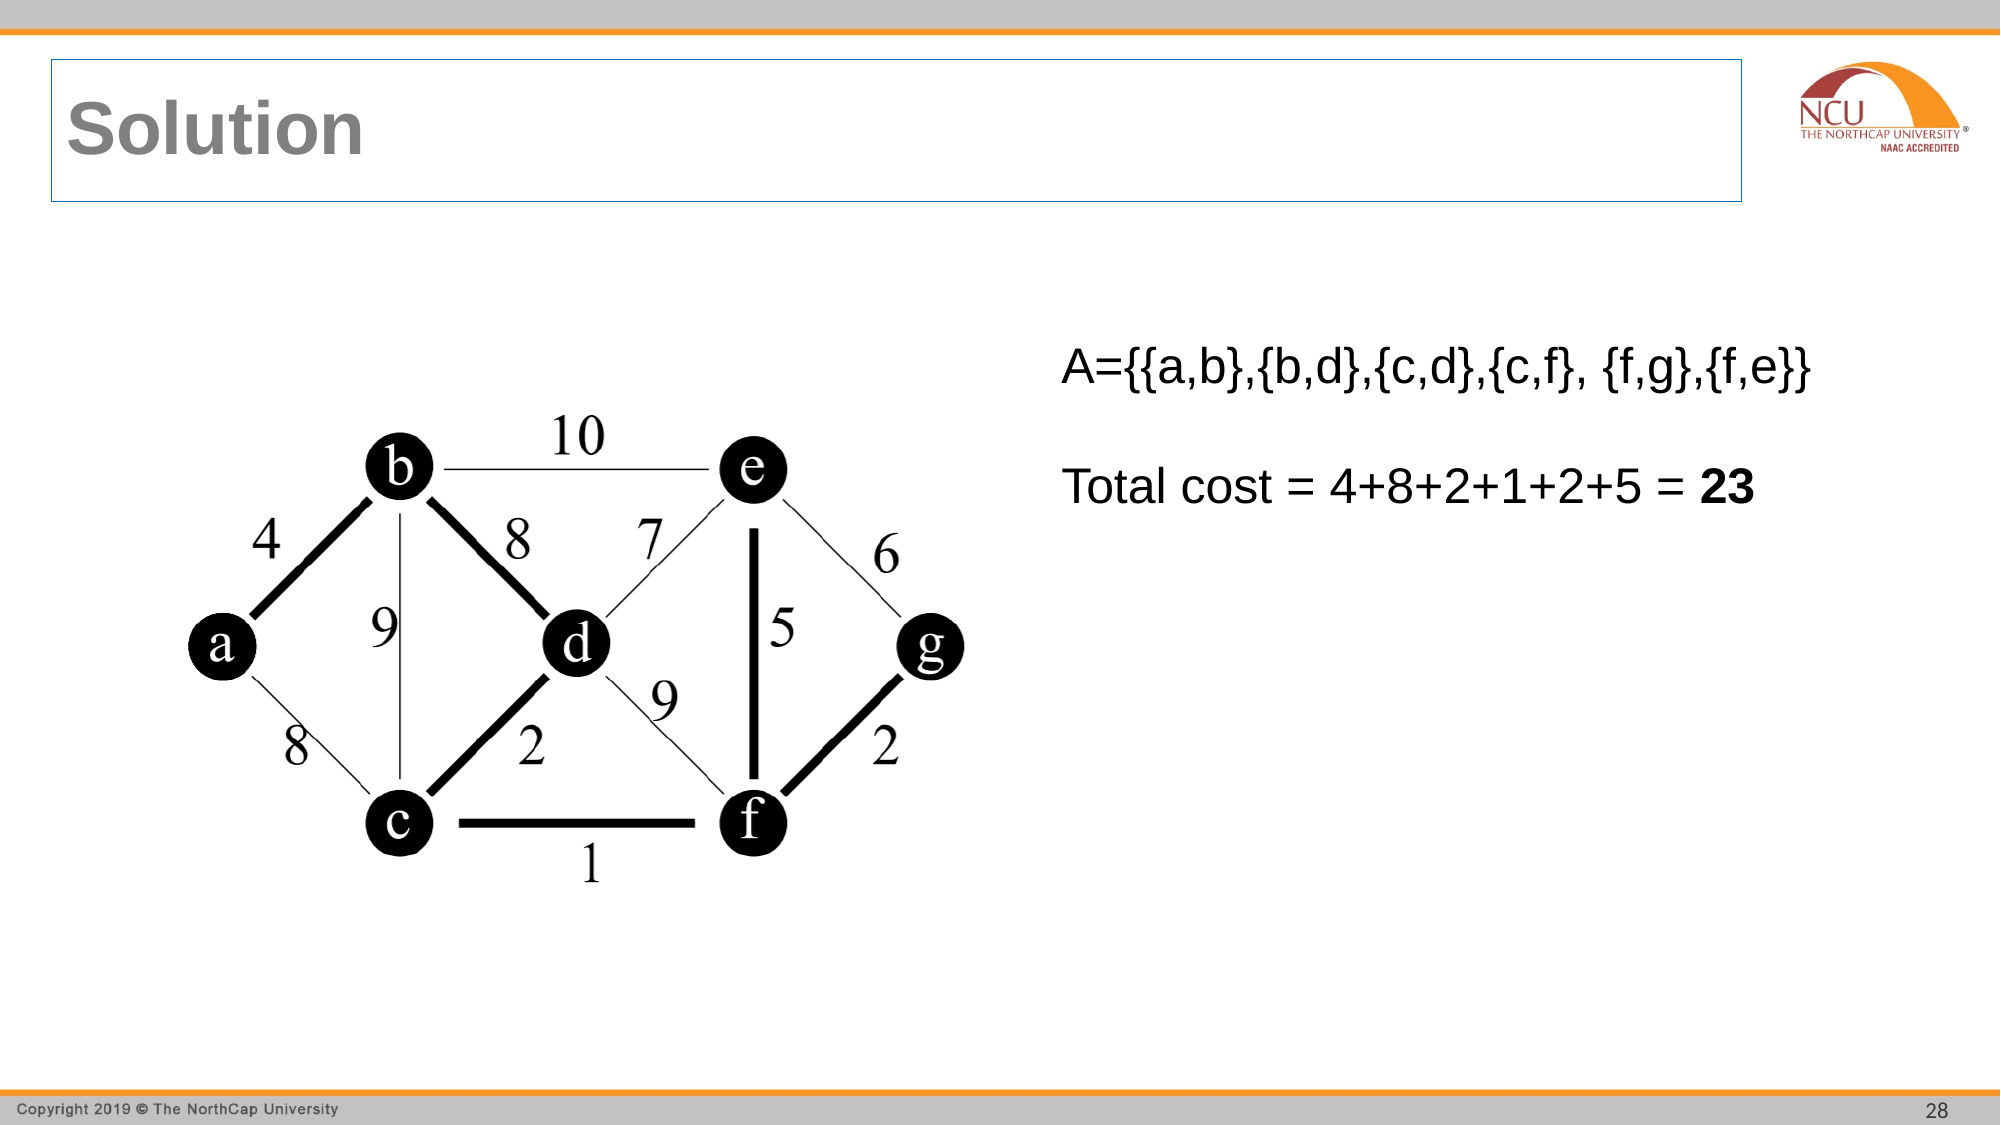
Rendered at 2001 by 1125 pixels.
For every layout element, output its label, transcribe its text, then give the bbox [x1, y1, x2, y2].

title Solution [51, 59, 1742, 202]
slide_number 28 [1791, 1094, 1964, 1125]
picture [0, 0, 2000, 1125]
text_box A={{a,b},{b,d},{c,d},{c,f}, {f,g},{f,e}} Total cost = 4+8+2+1+2+5 = 23 [1046, 326, 1842, 522]
